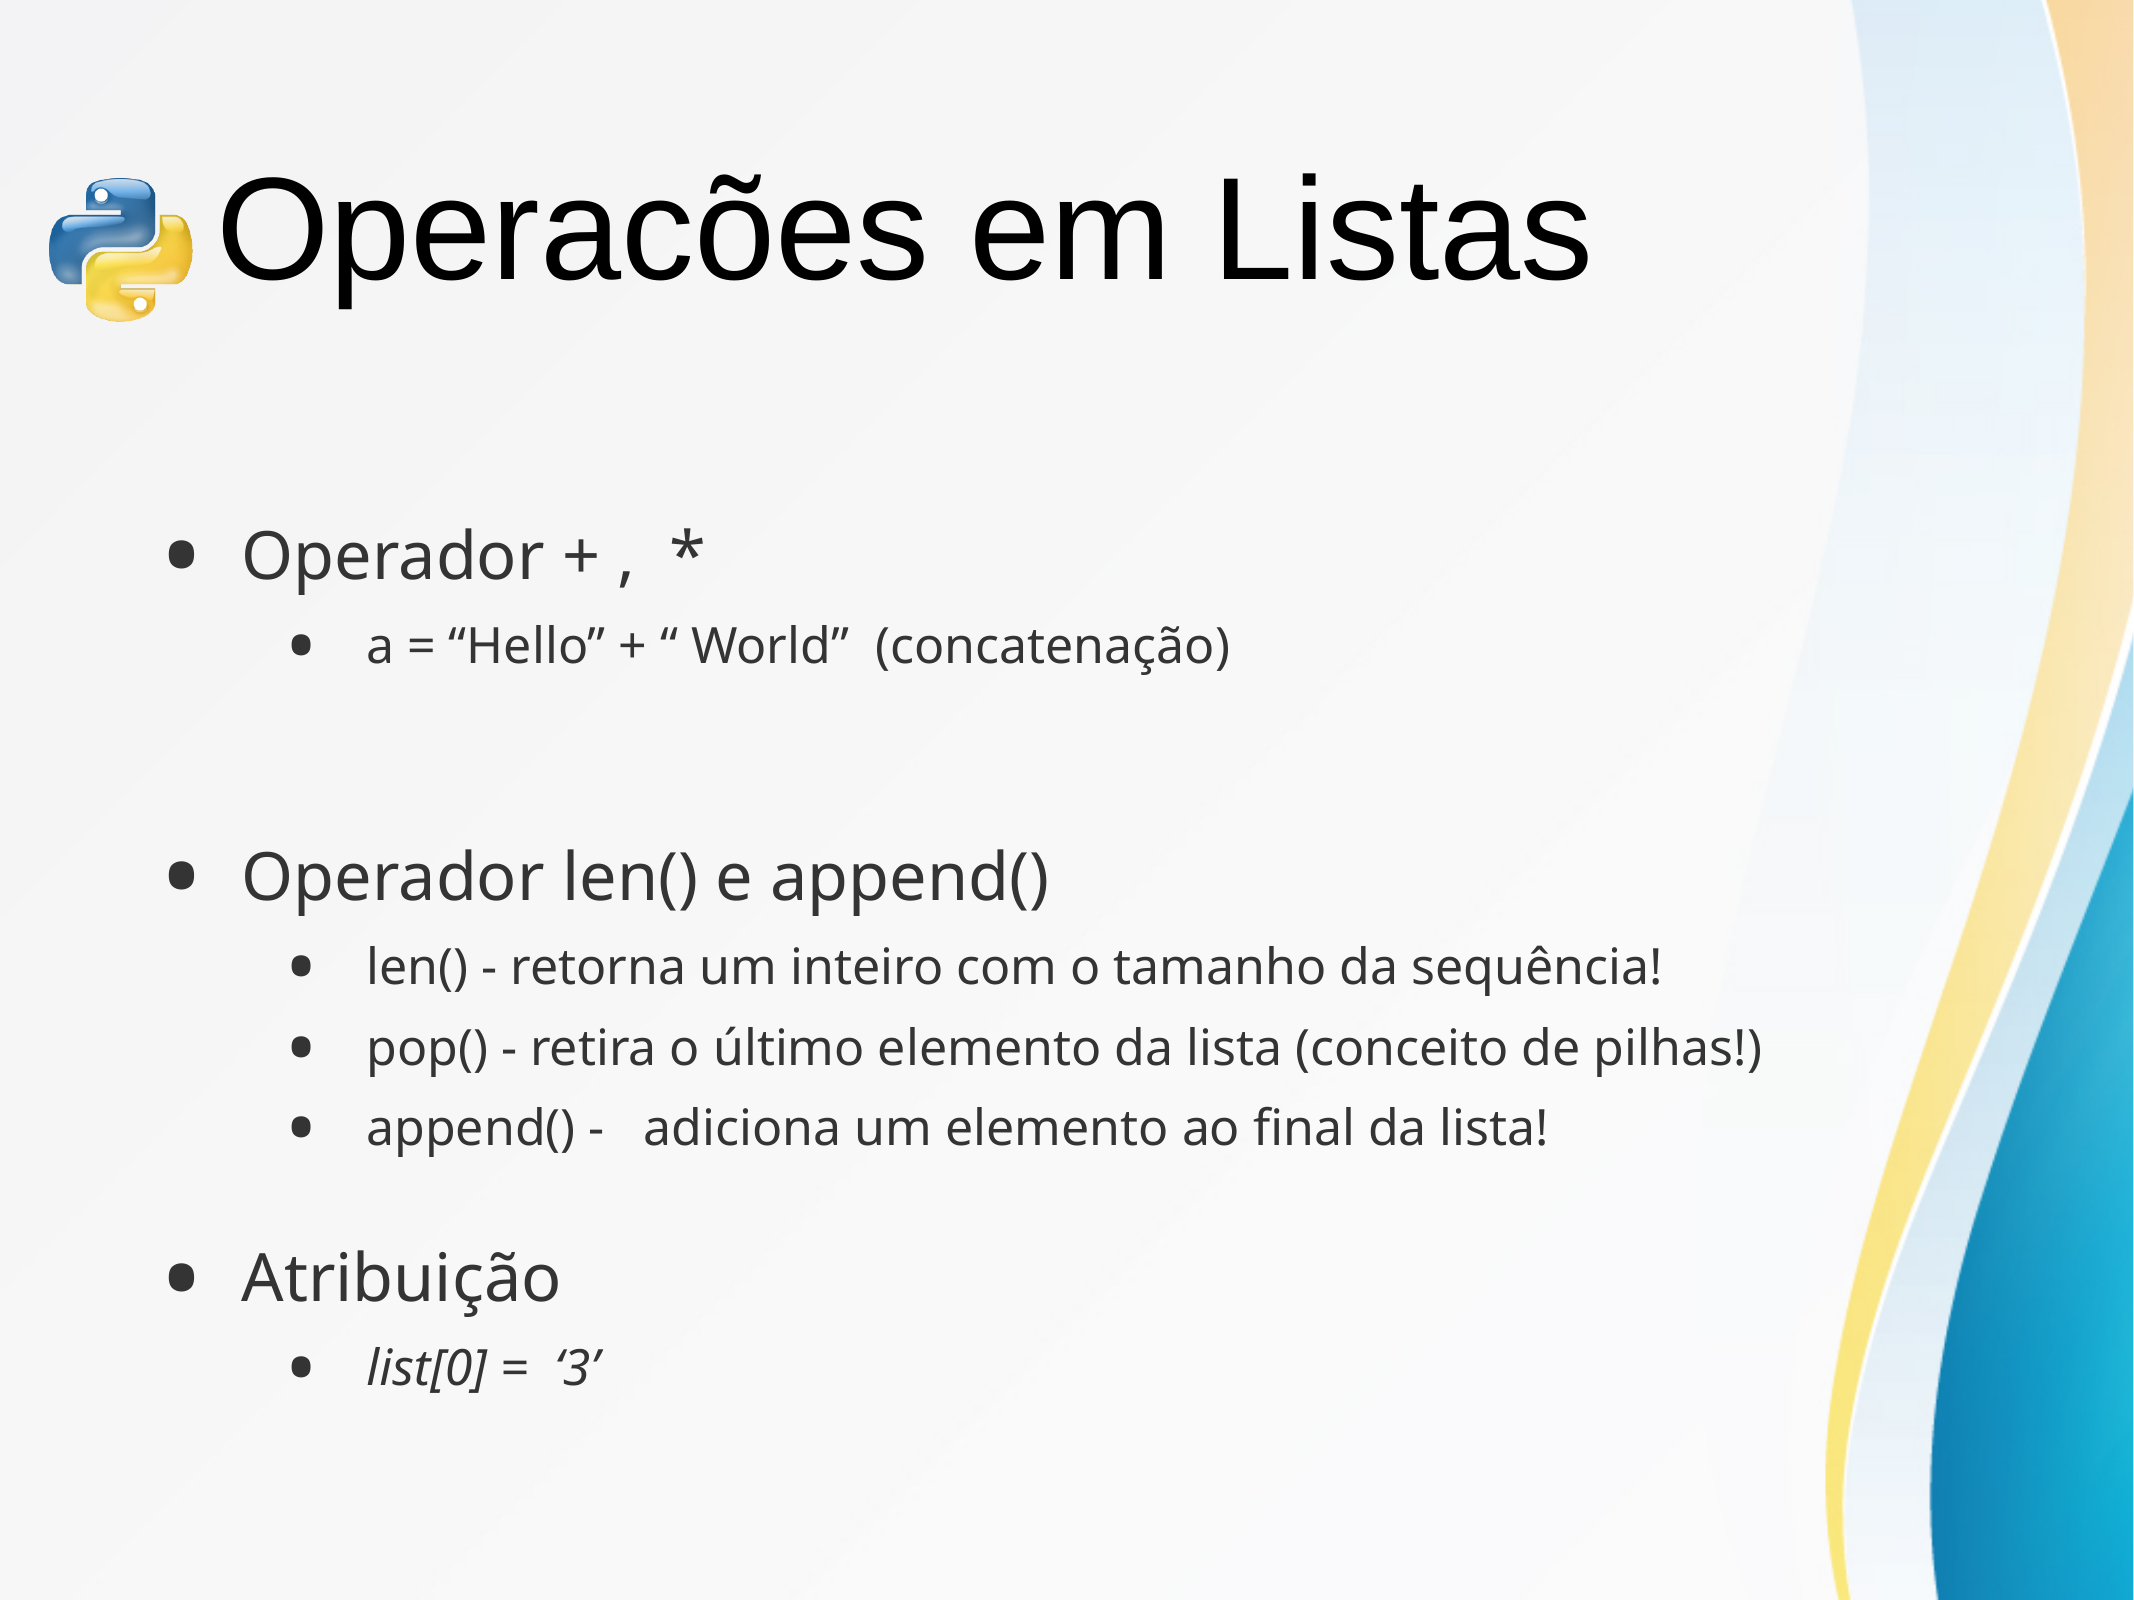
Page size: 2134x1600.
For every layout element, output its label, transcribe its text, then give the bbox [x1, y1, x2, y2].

picture [2130, 1501, 2134, 1512]
text_box Operador + , * a = “Hello” + “ World” (concatenação) Operador len() e append() len() - retorna um inteiro com o tamanho da sequência! pop() - retira o último elemento da lista (conceito de pilhas!) append() - adiciona um elemento ao final da lista! Atribuição list[0] = ‘3’ [160, 377, 1973, 1532]
title Operacões em Listas [208, 91, 1926, 351]
picture [0, 0, 2134, 1600]
slide_number [1528, 1457, 2027, 1569]
